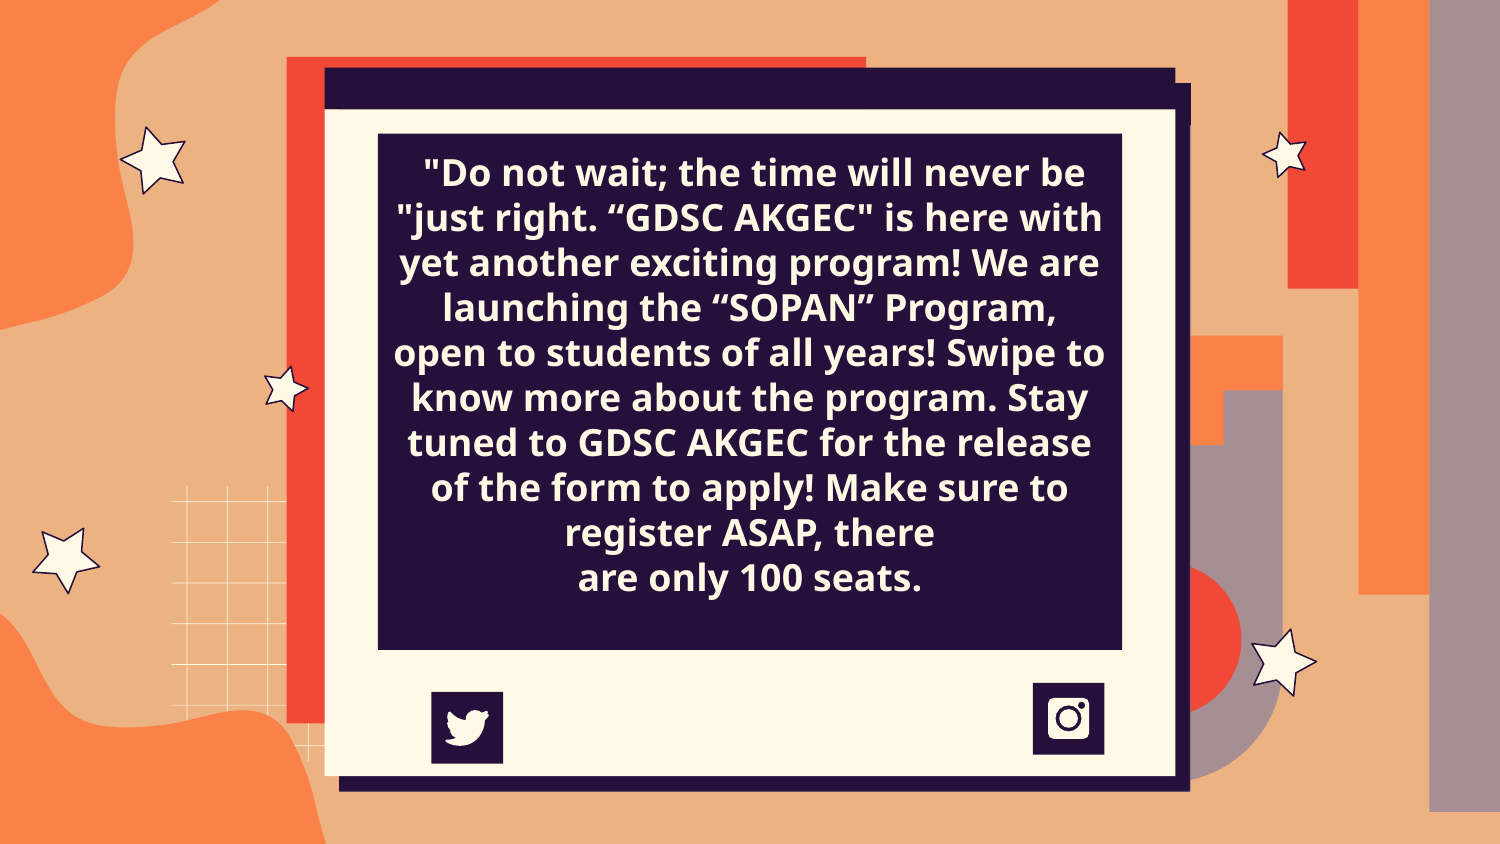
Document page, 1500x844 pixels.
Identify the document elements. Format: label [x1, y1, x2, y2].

text_box [324, 67, 1176, 777]
text_box [1047, 697, 1090, 740]
